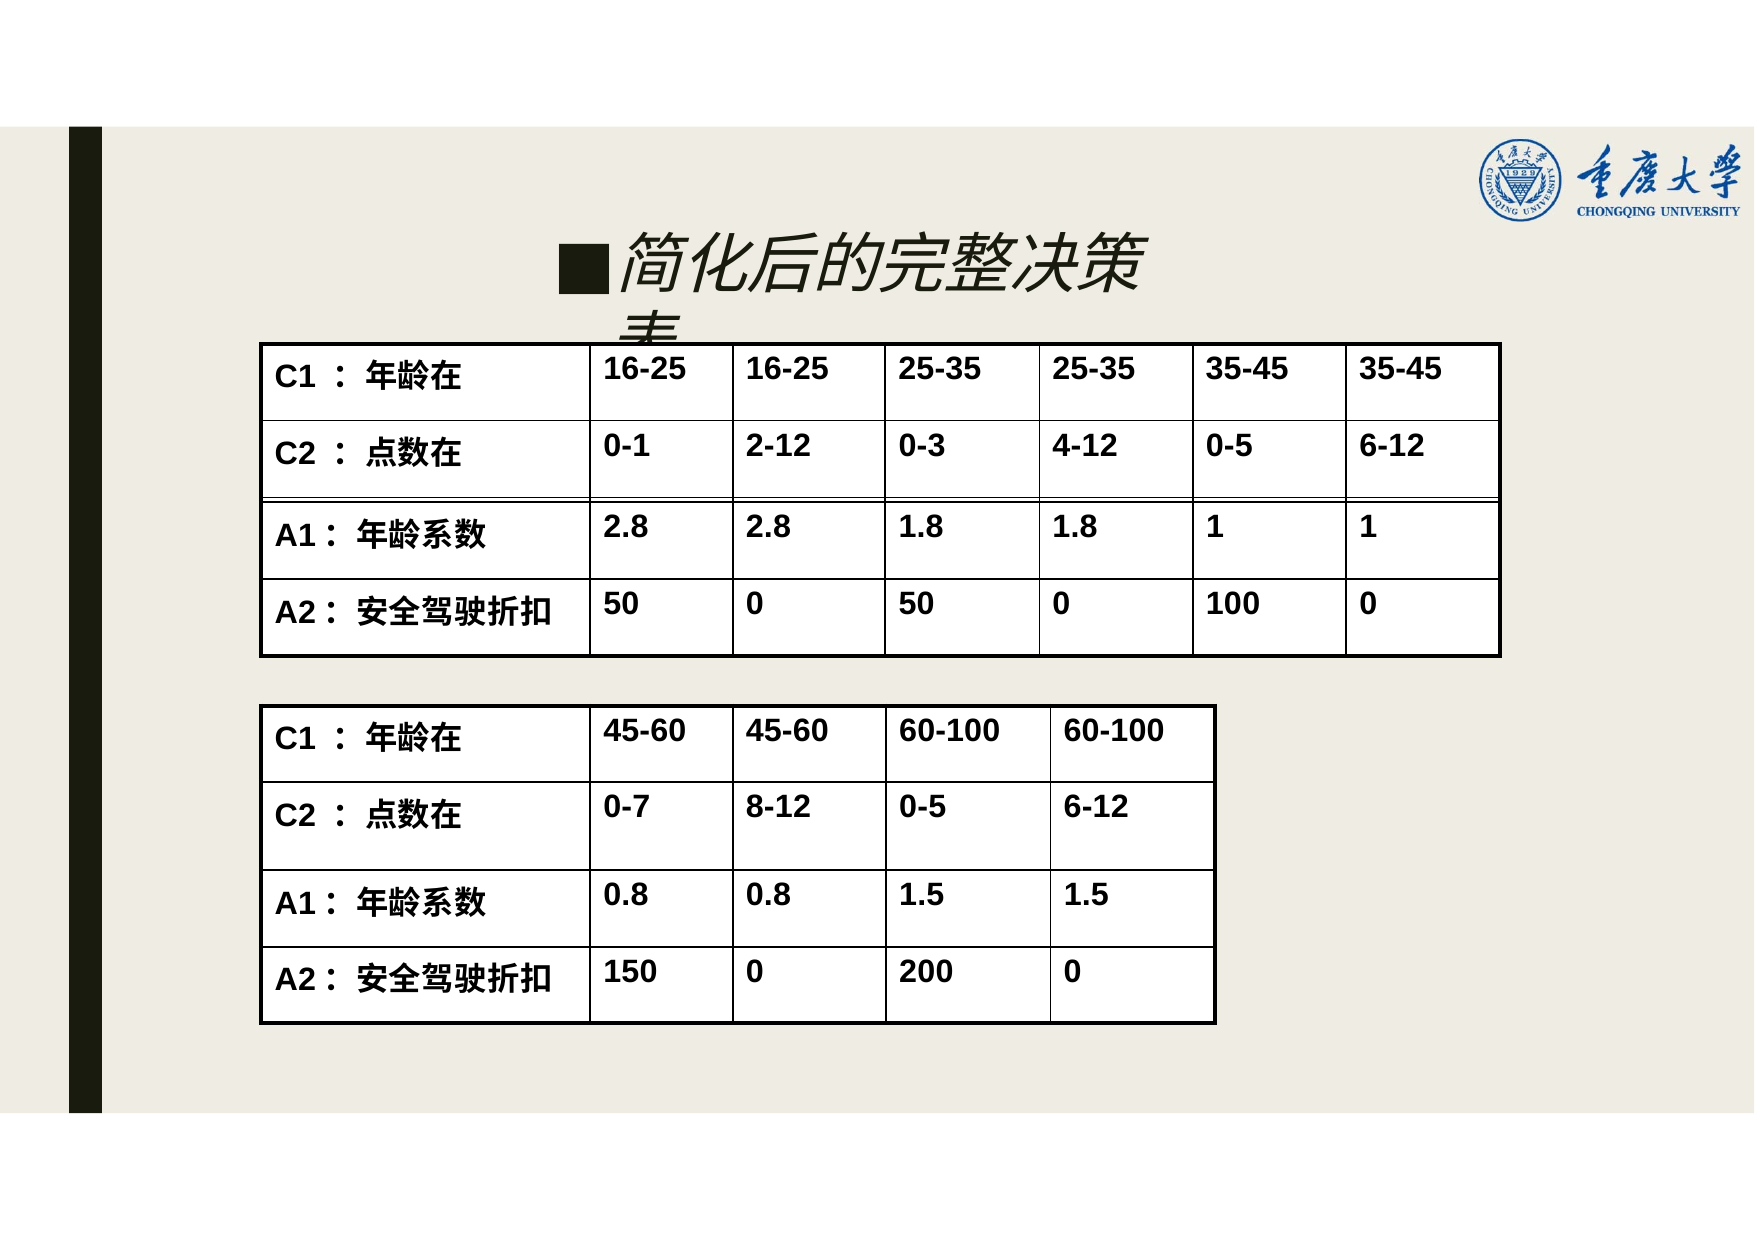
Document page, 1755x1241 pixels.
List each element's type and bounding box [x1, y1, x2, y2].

table_cell [887, 783, 1050, 869]
table_cell [734, 783, 885, 869]
table_cell [263, 580, 589, 654]
table_cell [591, 580, 732, 654]
table_header [1040, 346, 1192, 420]
table_cell [263, 421, 589, 497]
table_cell [887, 948, 1050, 1021]
table_header [263, 346, 589, 420]
table_cell [1347, 580, 1498, 654]
table_cell [1347, 421, 1498, 497]
table_cell [591, 871, 732, 946]
table_header [734, 708, 885, 781]
table_cell [263, 948, 589, 1021]
table_cell [886, 503, 1039, 578]
table_cell [1040, 503, 1192, 578]
table_header [263, 708, 589, 781]
table_cell [734, 580, 884, 654]
table_cell [591, 503, 732, 578]
text_box [551, 219, 1203, 342]
table_cell [591, 783, 732, 869]
table_header [887, 708, 1050, 781]
table_cell [1051, 783, 1213, 869]
table_cell [734, 421, 884, 497]
table_cell [263, 503, 589, 578]
table_cell [1051, 871, 1213, 946]
table_cell [263, 871, 589, 946]
table_cell [1040, 580, 1192, 654]
table_cell [734, 871, 885, 946]
table_cell [1051, 948, 1213, 1021]
table_cell [887, 871, 1050, 946]
table_header [886, 346, 1039, 420]
table_cell [263, 783, 589, 869]
picture [1478, 137, 1741, 222]
table_cell [886, 421, 1039, 497]
table_cell [734, 948, 885, 1021]
table_cell [591, 421, 732, 497]
table_cell [1194, 421, 1345, 497]
table_header [1347, 346, 1498, 420]
table_cell [1194, 580, 1345, 654]
table_header [591, 346, 732, 420]
table_cell [591, 948, 732, 1021]
table_header [1194, 346, 1345, 420]
table_cell [886, 580, 1039, 654]
table_header [591, 708, 732, 781]
table_header [734, 346, 884, 420]
table_cell [1347, 503, 1498, 578]
table_cell [1194, 503, 1345, 578]
table_cell [734, 503, 884, 578]
table_cell [1040, 421, 1192, 497]
table_header [1051, 708, 1213, 781]
